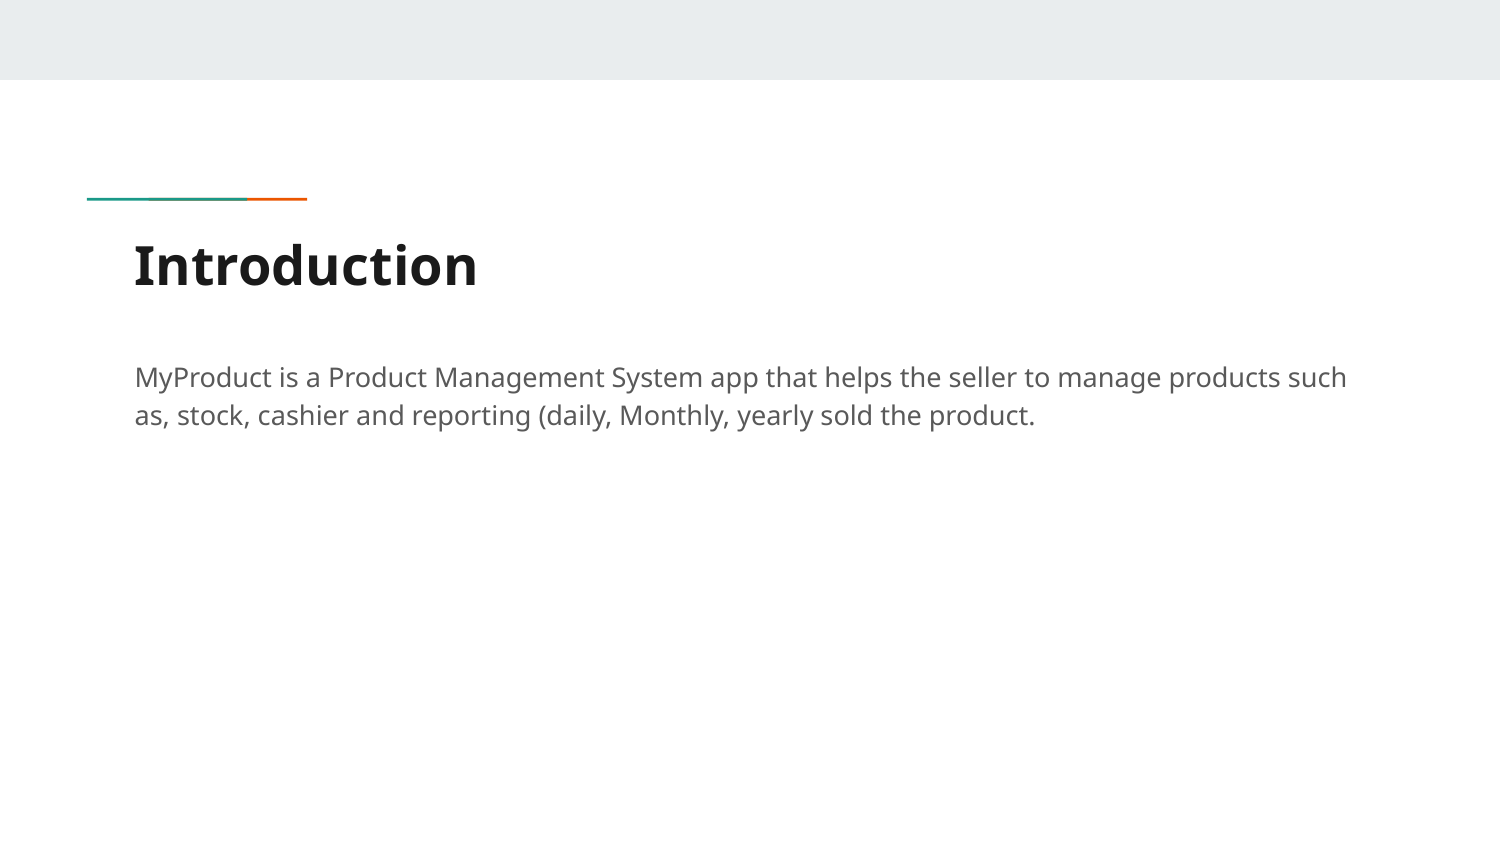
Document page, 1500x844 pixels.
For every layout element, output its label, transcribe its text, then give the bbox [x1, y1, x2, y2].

title Introduction [119, 216, 1381, 305]
list MyProduct is a Product Management System app that helps the seller to manage products such as, stock, cashier and reporting (daily, Monthly, yearly sold the product. [119, 341, 1381, 712]
